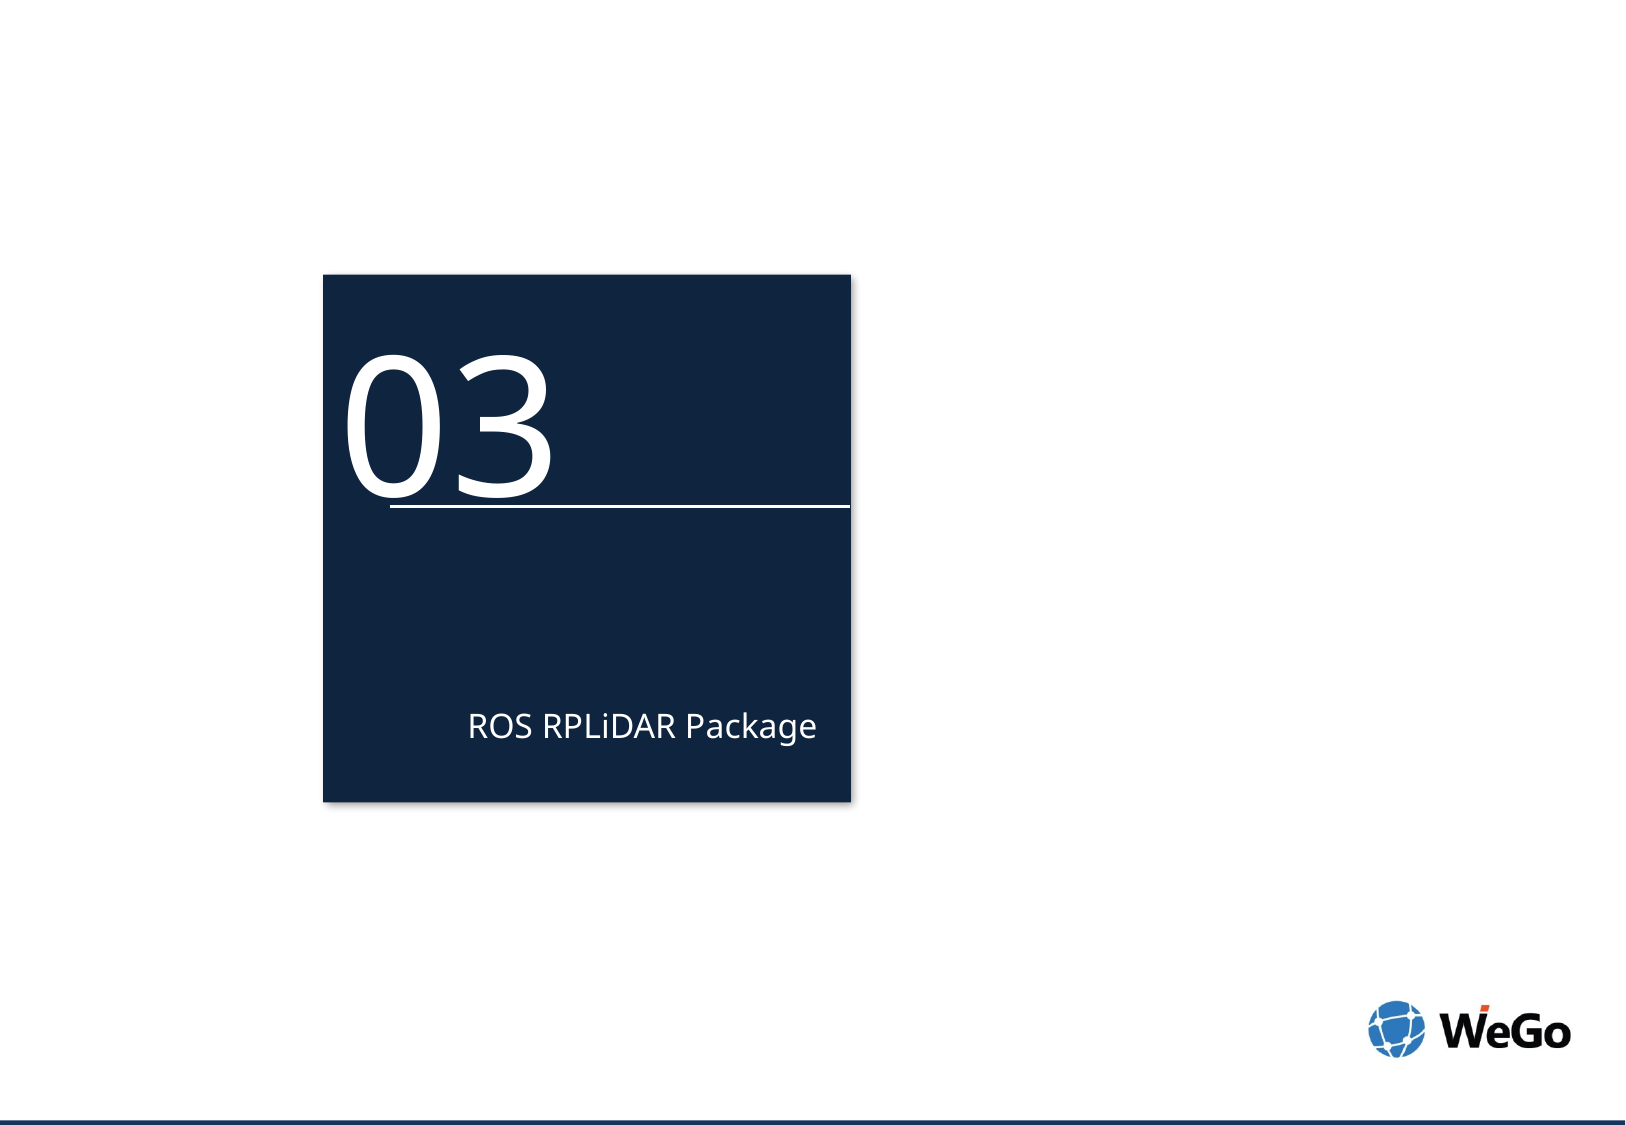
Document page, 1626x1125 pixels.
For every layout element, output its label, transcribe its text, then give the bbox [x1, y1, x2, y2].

text_box 03 [324, 293, 842, 543]
picture [1355, 990, 1590, 1066]
text_box [323, 274, 851, 803]
text_box ROS RPLiDAR Package [380, 676, 842, 753]
